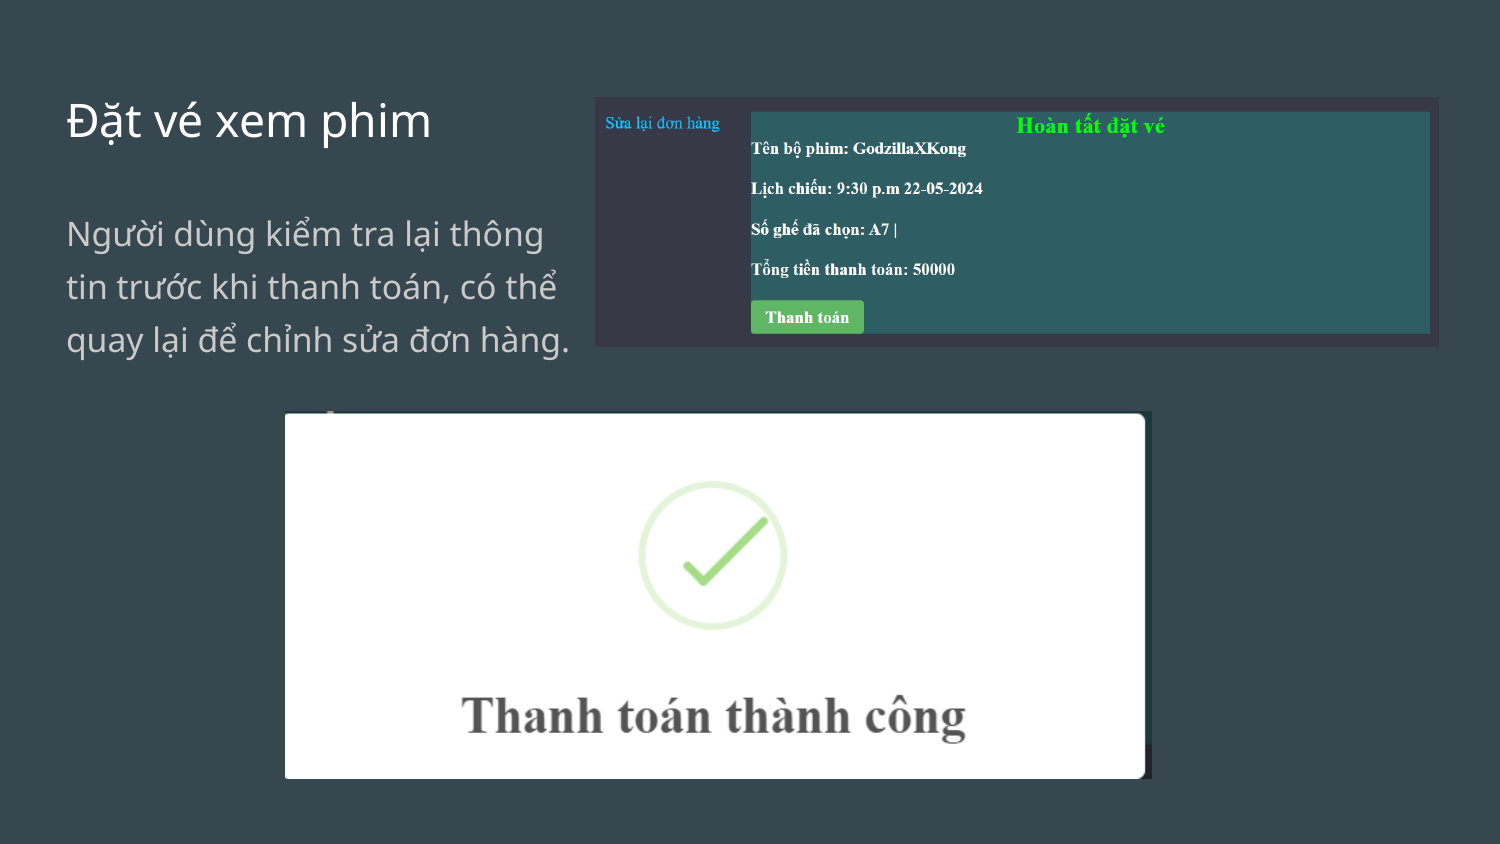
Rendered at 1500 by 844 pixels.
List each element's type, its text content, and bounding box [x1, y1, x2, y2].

list Người dùng kiểm tra lại thông tin trước khi thanh toán, có thể quay lại để chỉnh sửa đơn hàng. [51, 189, 596, 412]
picture [594, 96, 1439, 347]
title Đặt vé xem phim [51, 72, 544, 167]
picture [285, 411, 1152, 779]
